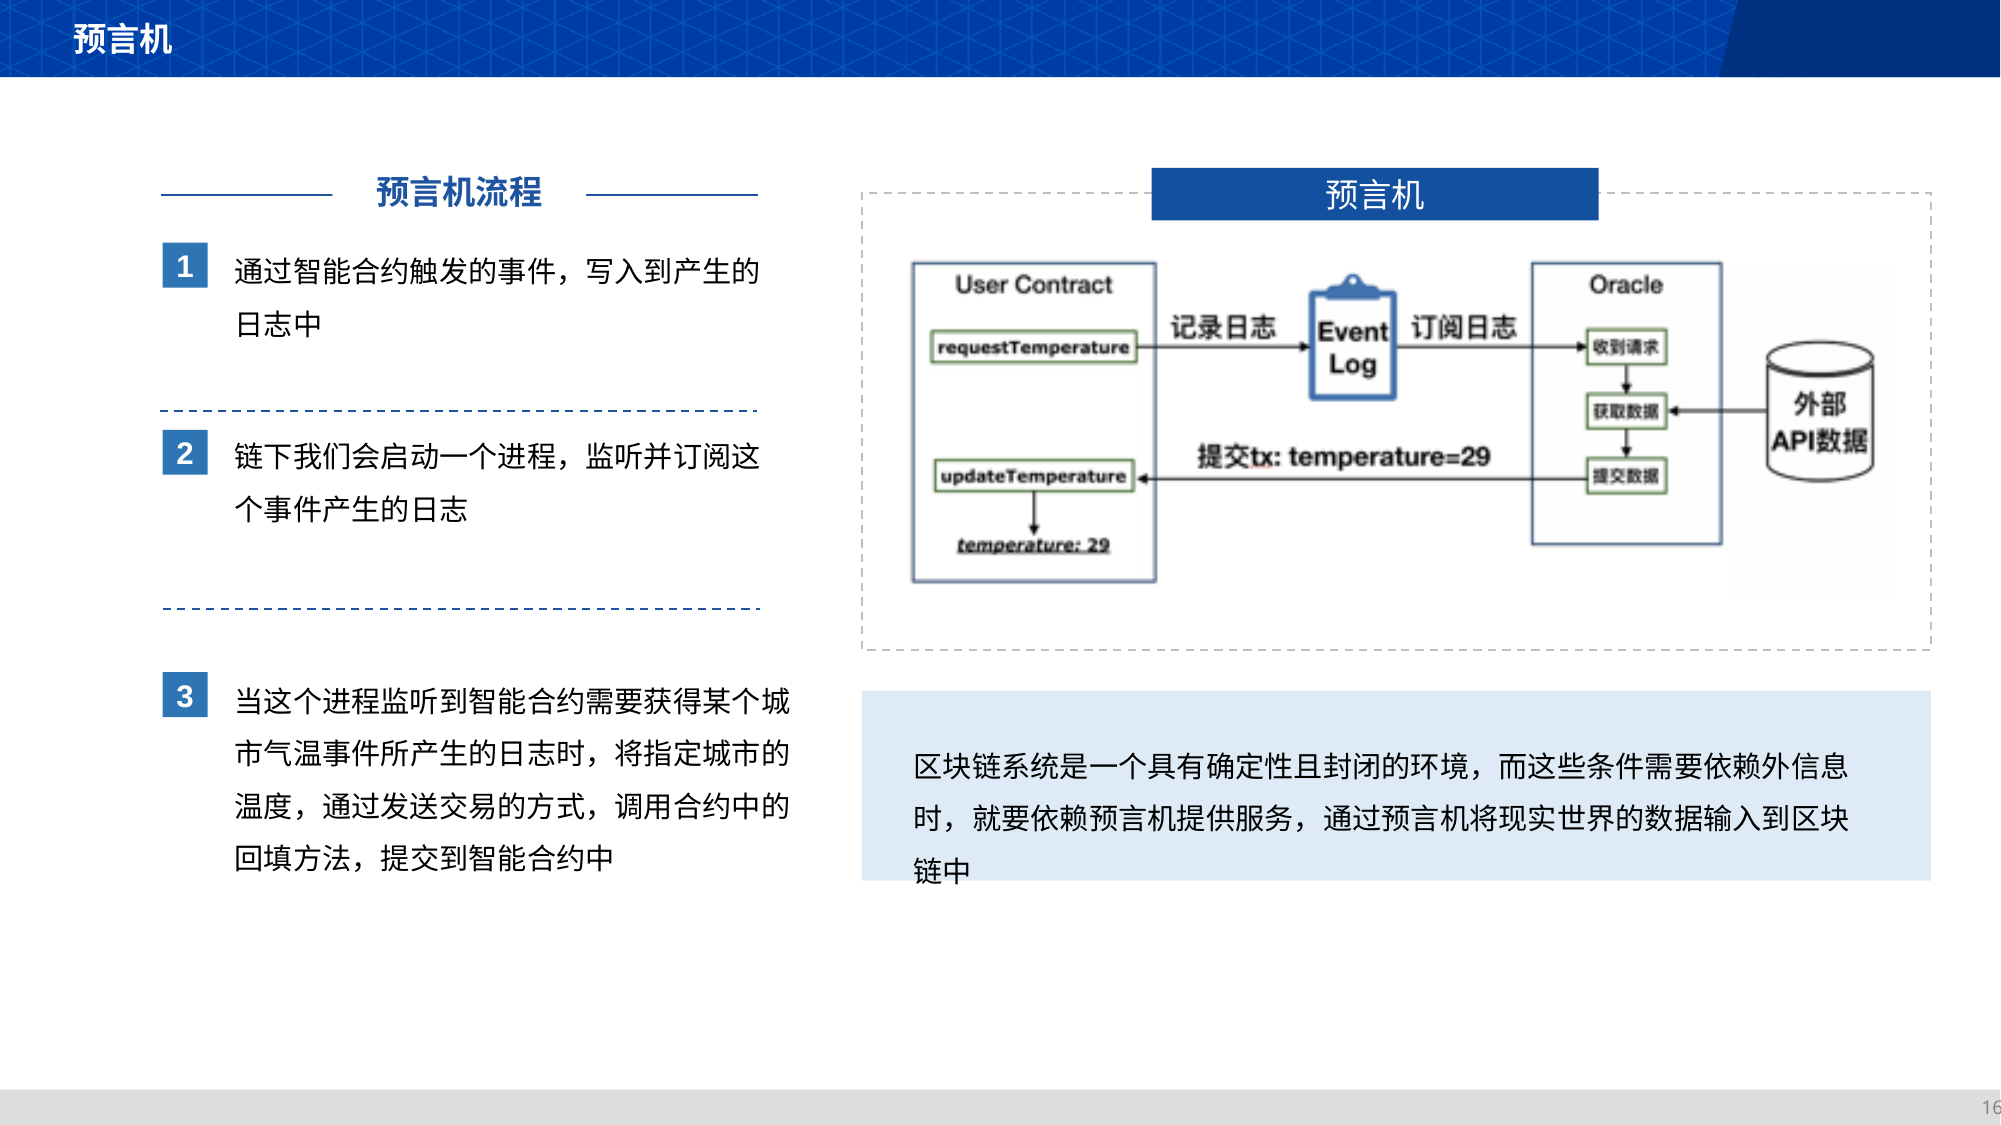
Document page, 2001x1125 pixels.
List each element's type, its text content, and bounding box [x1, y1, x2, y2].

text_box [162, 242, 208, 288]
picture [0, 0, 1737, 78]
text_box [861, 192, 1932, 651]
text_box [160, 164, 759, 218]
text_box 链下我们会启动一个进程，监听并订阅这个事件产生的日志 [219, 413, 789, 534]
text_box 当这个进程监听到智能合约需要获得某个城市气温事件所产生的日志时，将指定城市的温度，通过发送交易的方式，调用合约中的回填方法，提交到智能合约中 [219, 658, 806, 883]
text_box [162, 429, 208, 475]
picture [899, 227, 1894, 601]
text_box 区块链系统是一个具有确定性且封闭的环境，而这些条件需要依赖外信息时，就要依赖预言机提供服务，通过预言机将现实世界的数据输入到区块链中 [899, 723, 1894, 896]
text_box 预言机 [1151, 167, 1599, 221]
text_box [861, 690, 1932, 882]
list 预言机 [65, 10, 296, 66]
text_box 通过智能合约触发的事件，写入到产生的日志中 [219, 228, 789, 349]
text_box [162, 672, 208, 718]
